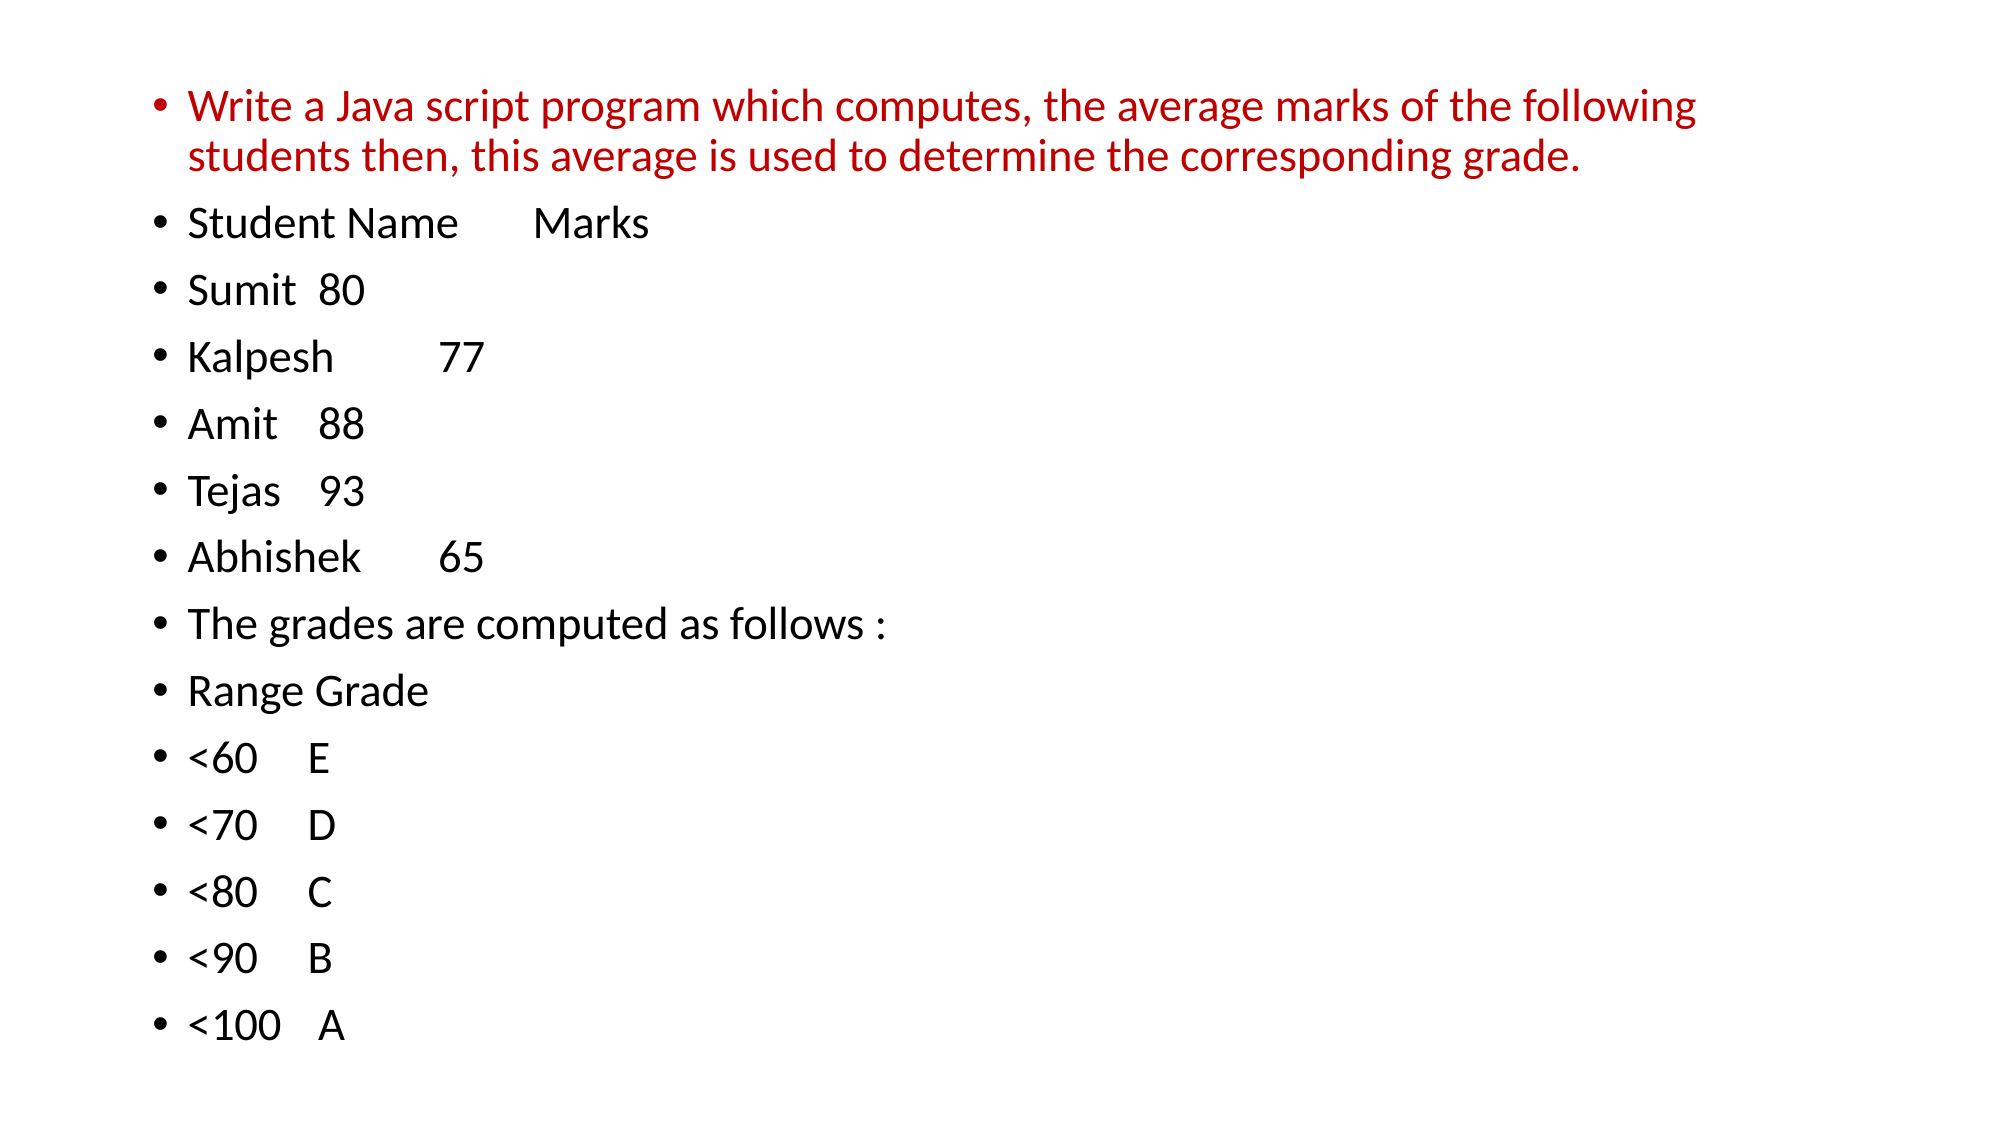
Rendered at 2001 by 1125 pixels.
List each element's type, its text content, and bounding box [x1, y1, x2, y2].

list Write a Java script program which computes, the average marks of the following students then, this average is used to determine the corresponding grade. Student Name Marks Sumit 80 Kalpesh 77 Amit 88 Tejas 93 Abhishek 65 The grades are computed as follows : Range Grade <60 E <70 D <80 C <90 B <100 A [137, 73, 1863, 1070]
